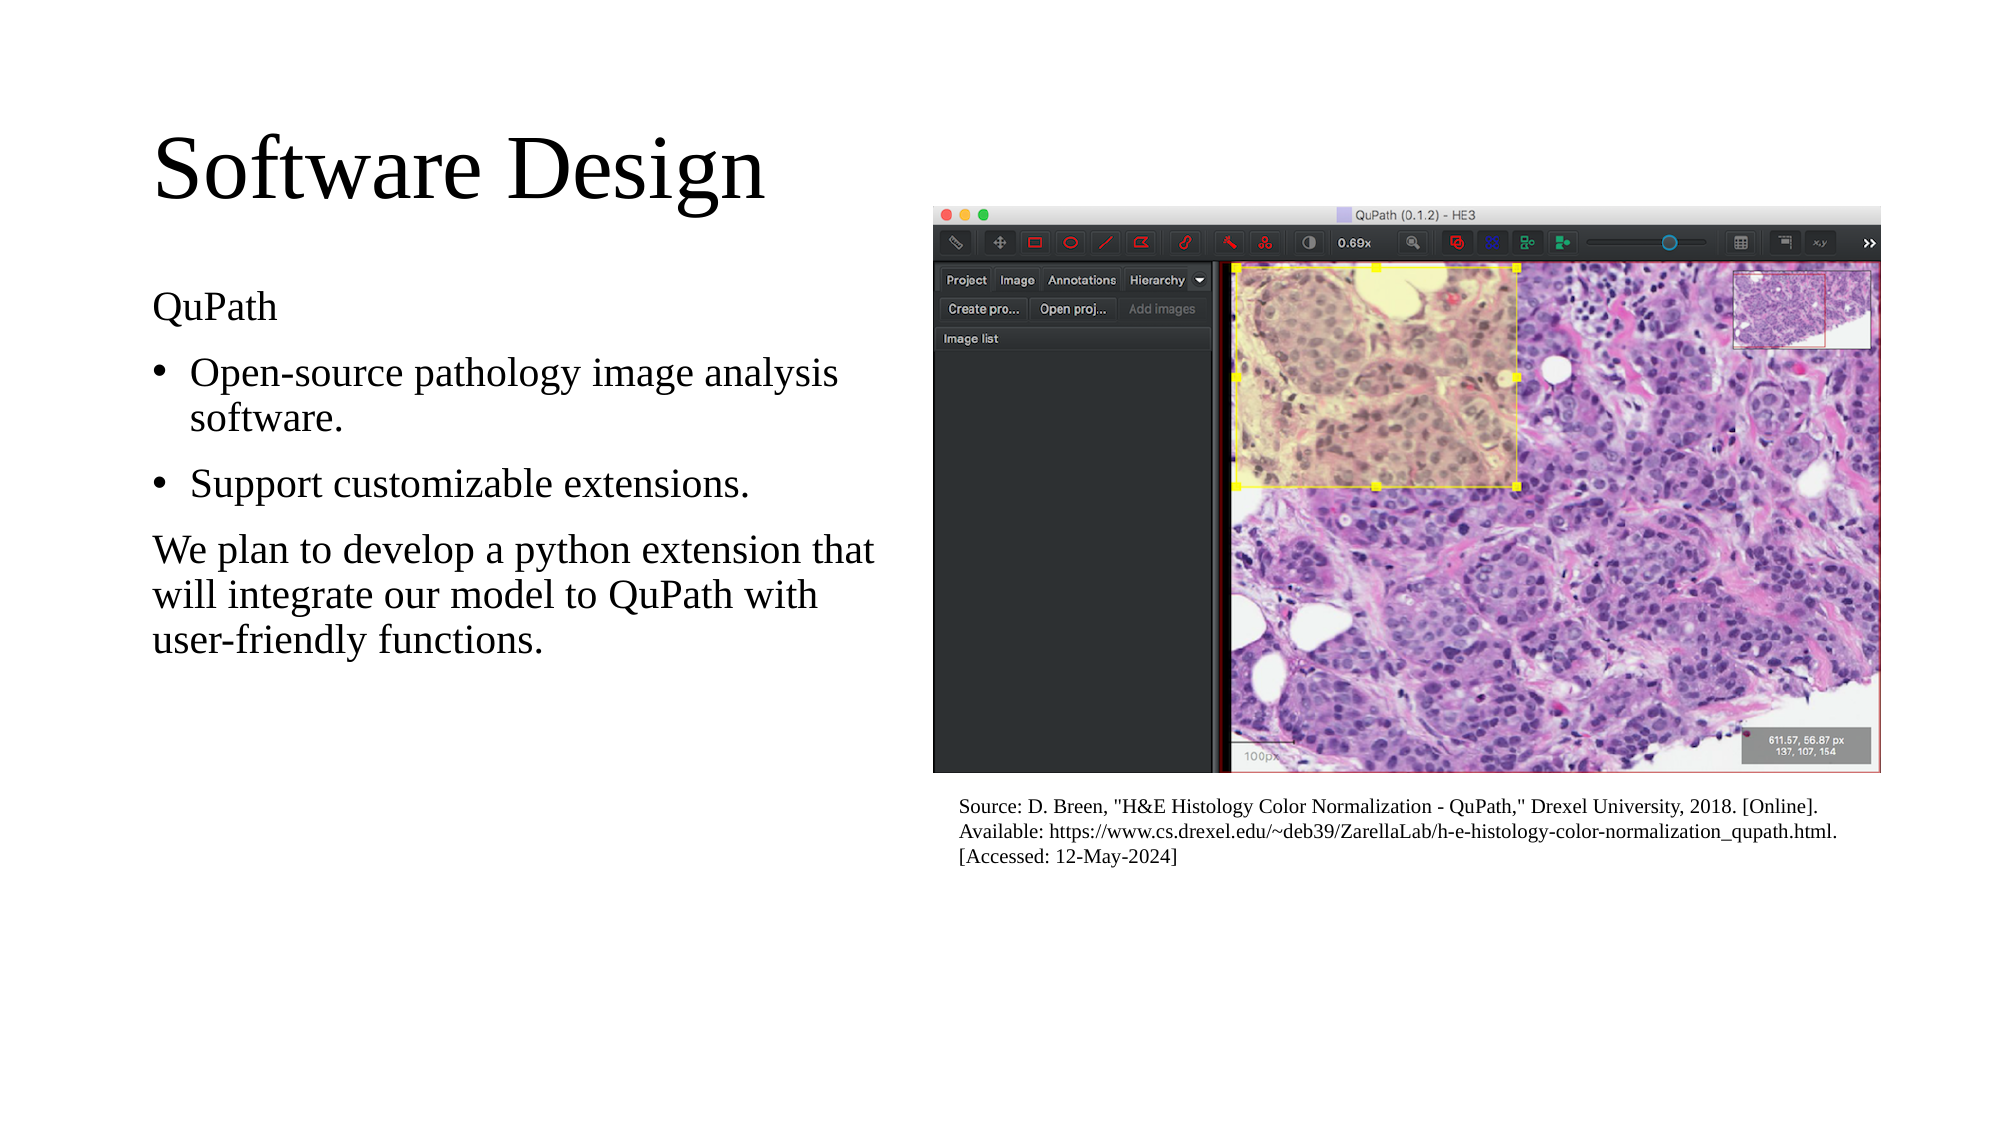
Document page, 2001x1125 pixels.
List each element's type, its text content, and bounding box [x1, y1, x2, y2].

picture [933, 206, 1881, 773]
title Software Design [137, 59, 1863, 278]
list QuPath Open-source pathology image analysis software. Support customizable extensions. We plan to develop a python extension that will integrate our model to QuPath with user-friendly functions. [137, 278, 895, 919]
text_box Source: D. Breen, "H&E Histology Color Normalization - QuPath," Drexel University, 2018. [Online]. Available: https://www.cs.drexel.edu/~deb39/ZarellaLab/h-e-histology-color-normalization_qupath.html. [Accessed: 12-May-2024] [944, 785, 1870, 876]
